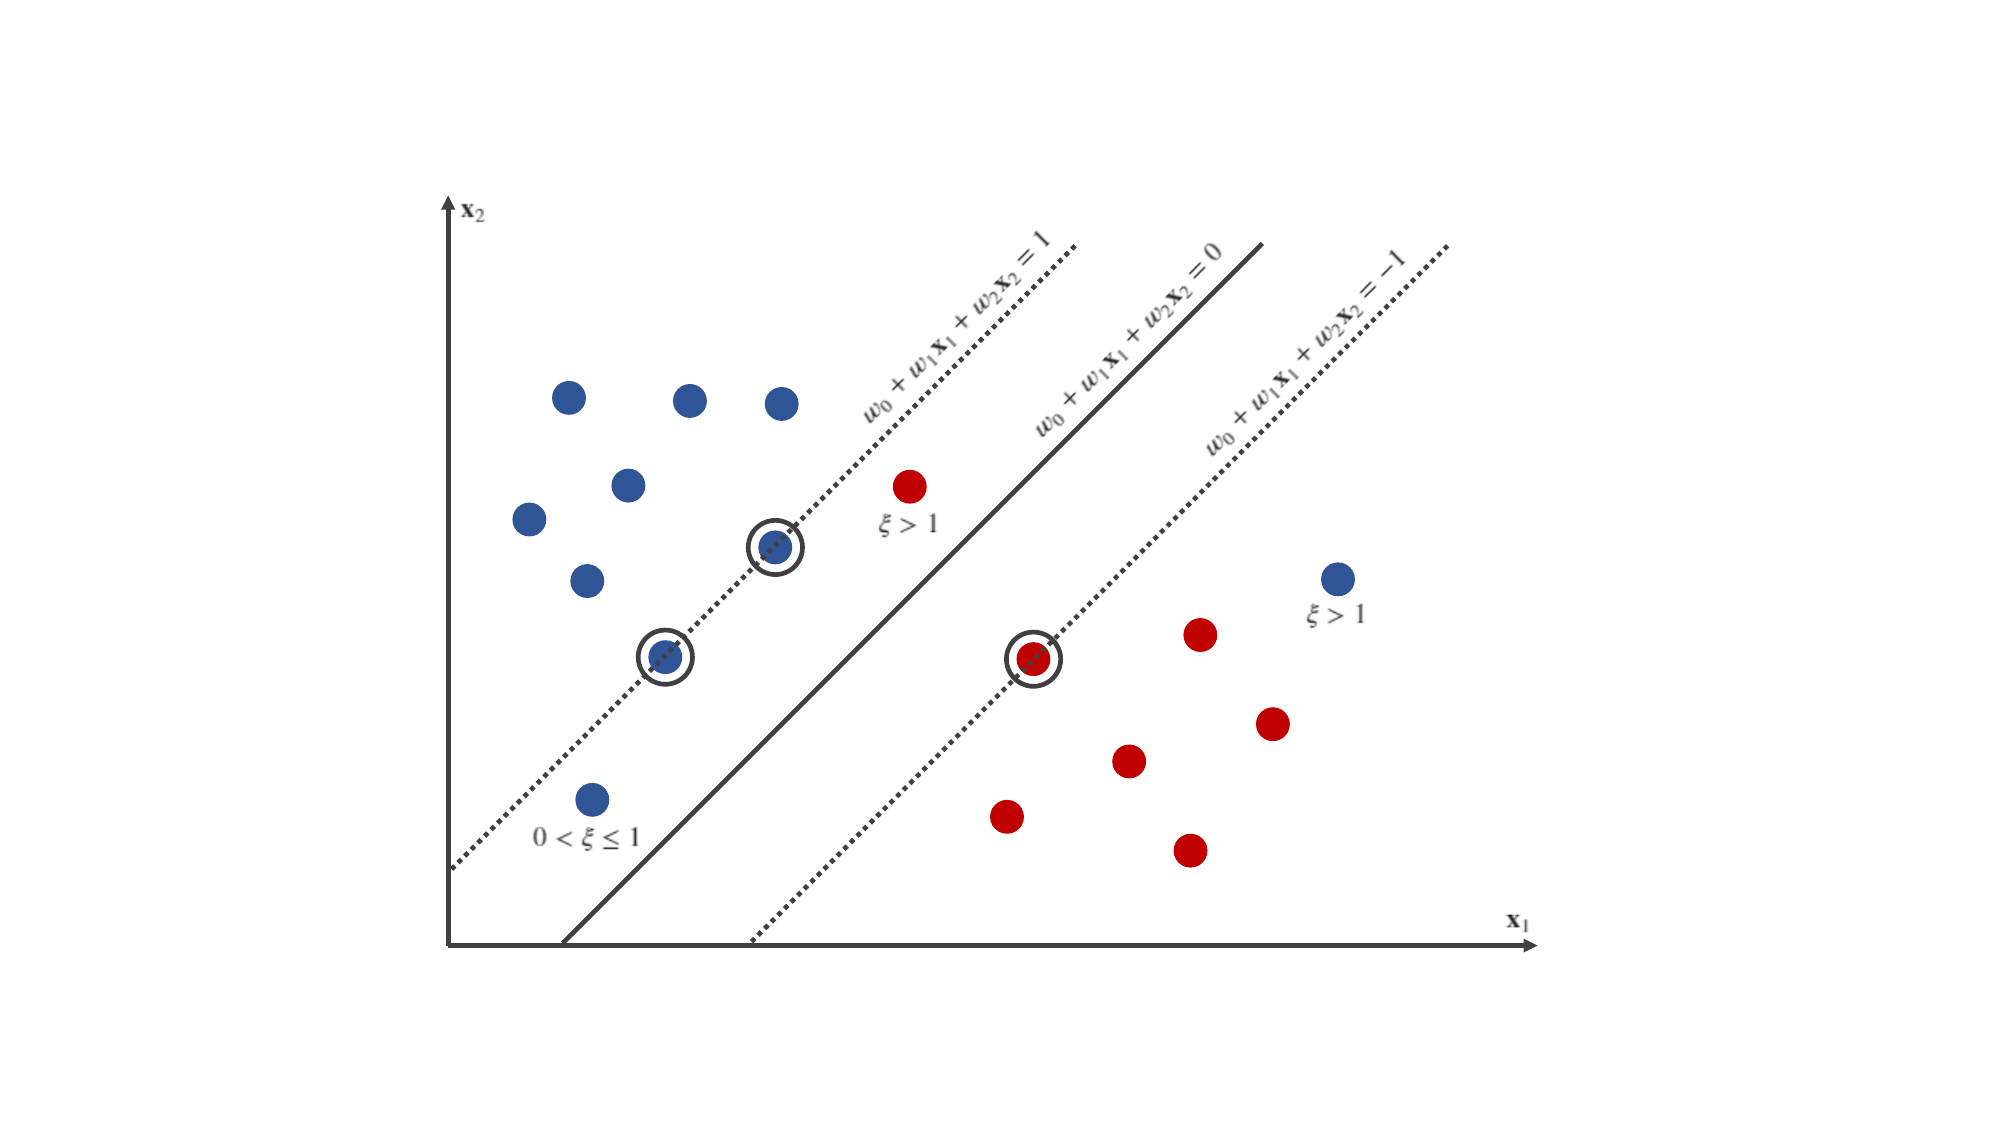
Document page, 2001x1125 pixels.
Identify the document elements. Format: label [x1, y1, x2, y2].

text_box [448, 193, 1538, 946]
